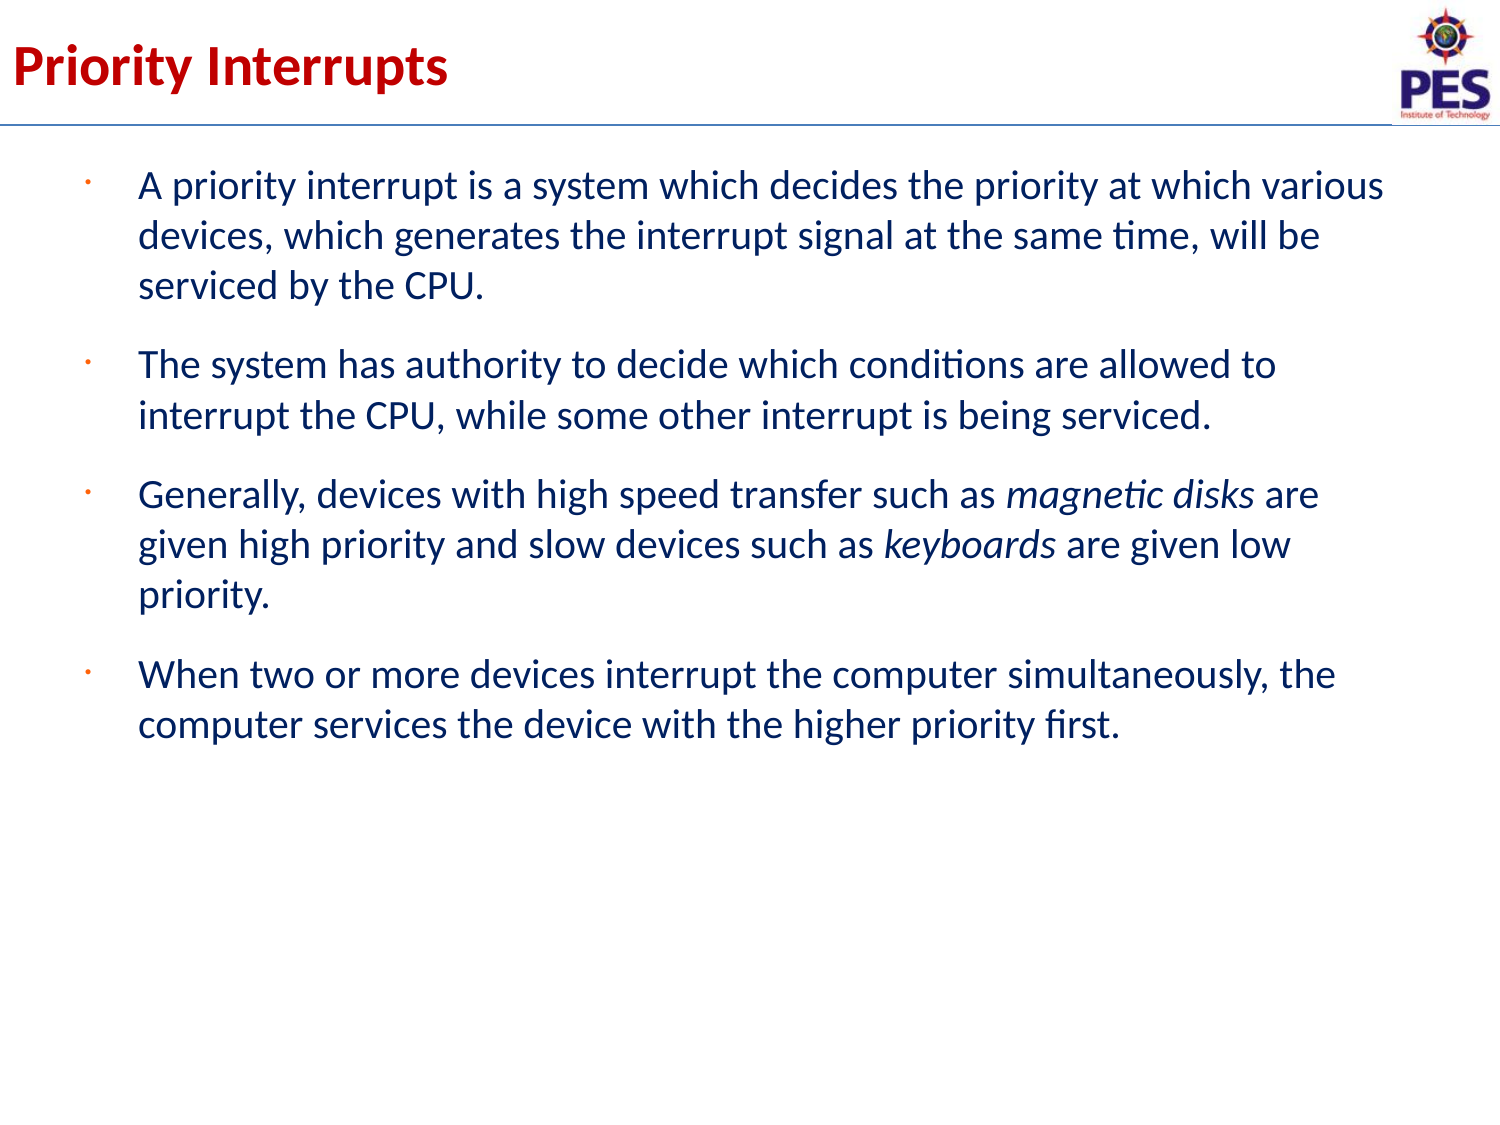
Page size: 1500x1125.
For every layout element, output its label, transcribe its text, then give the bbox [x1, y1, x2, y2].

picture [1392, 0, 1500, 126]
list A priority interrupt is a system which decides the priority at which various devices, which generates the interrupt signal at the same time, will be serviced by the CPU. The system has authority to decide which conditions are allowed to interrupt the CPU, while some other interrupt is being serviced. Generally, devices with high speed transfer such as magnetic disks are given high priority and slow devices such as keyboards are given low priority. When two or more devices interrupt the computer simultaneously, the computer services the device with the higher priority first. [52, 149, 1403, 893]
title Priority Interrupts [0, 0, 1375, 124]
